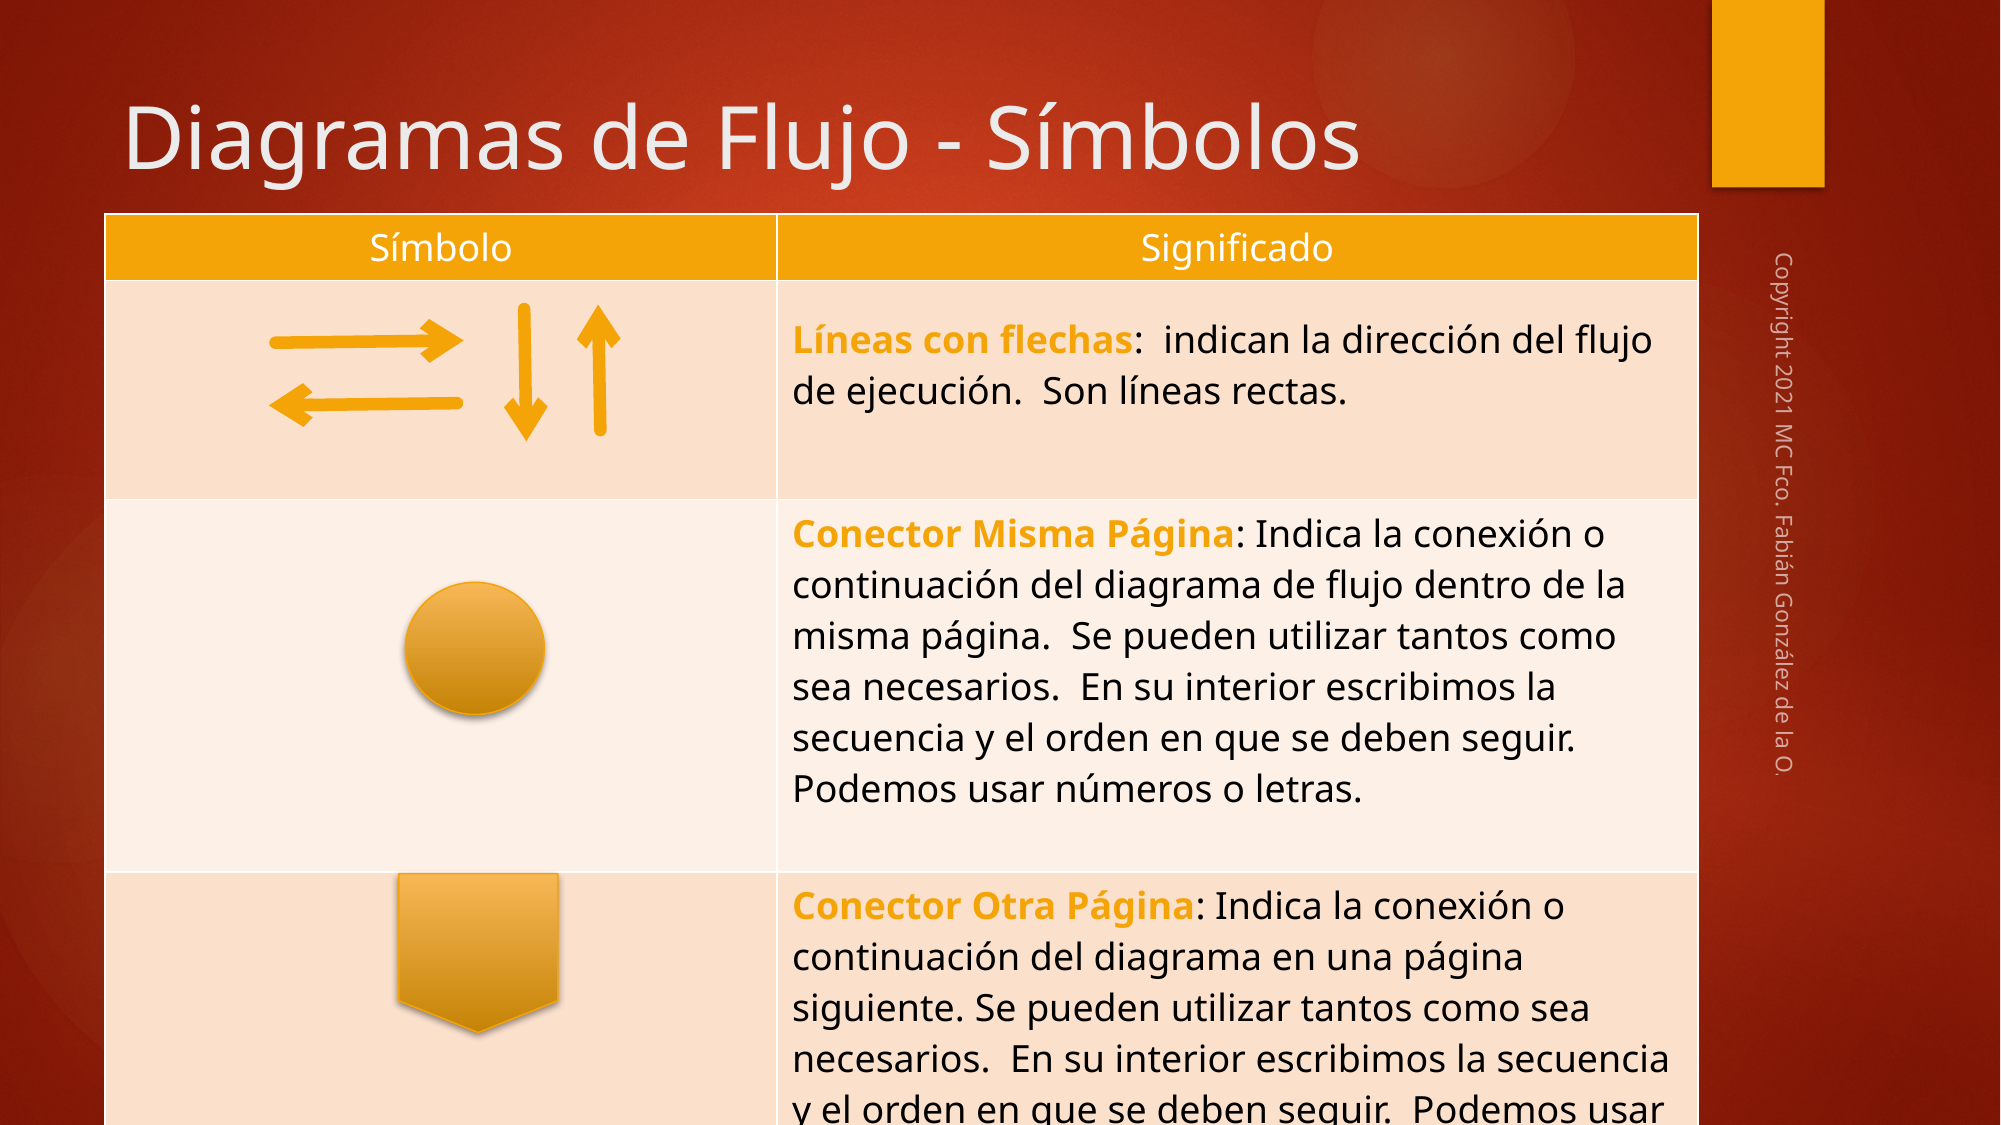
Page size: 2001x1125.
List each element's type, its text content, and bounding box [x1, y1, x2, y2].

table_cell Conector Misma Página: Indica la conexión o continuación del diagrama de flujo dentro de la misma página. Se pueden utilizar tantos como sea necesarios. En su interior escribimos la secuencia y el orden en que se deben seguir. Podemos usar números o letras. [778, 500, 1697, 871]
title Diagramas de Flujo - Símbolos [106, 74, 1649, 211]
table_cell [106, 873, 776, 1125]
table_header Símbolo [106, 215, 776, 280]
text_box [404, 581, 546, 716]
table_cell [106, 500, 776, 871]
table_cell Conector Otra Página: Indica la conexión o continuación del diagrama en una página siguiente. Se pueden utilizar tantos como sea necesarios. En su interior escribimos la secuencia y el orden en que se deben seguir. Podemos usar números o letras [778, 873, 1697, 1125]
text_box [268, 304, 601, 442]
text_box [397, 872, 559, 1034]
table_cell [106, 281, 776, 499]
table_header Significado [778, 215, 1697, 280]
table_cell Líneas con flechas: indican la dirección del flujo de ejecución. Son líneas rectas. [778, 281, 1697, 499]
footer Copyright 2021 MC Fco. Fabián González de la O. [1760, 237, 1811, 871]
